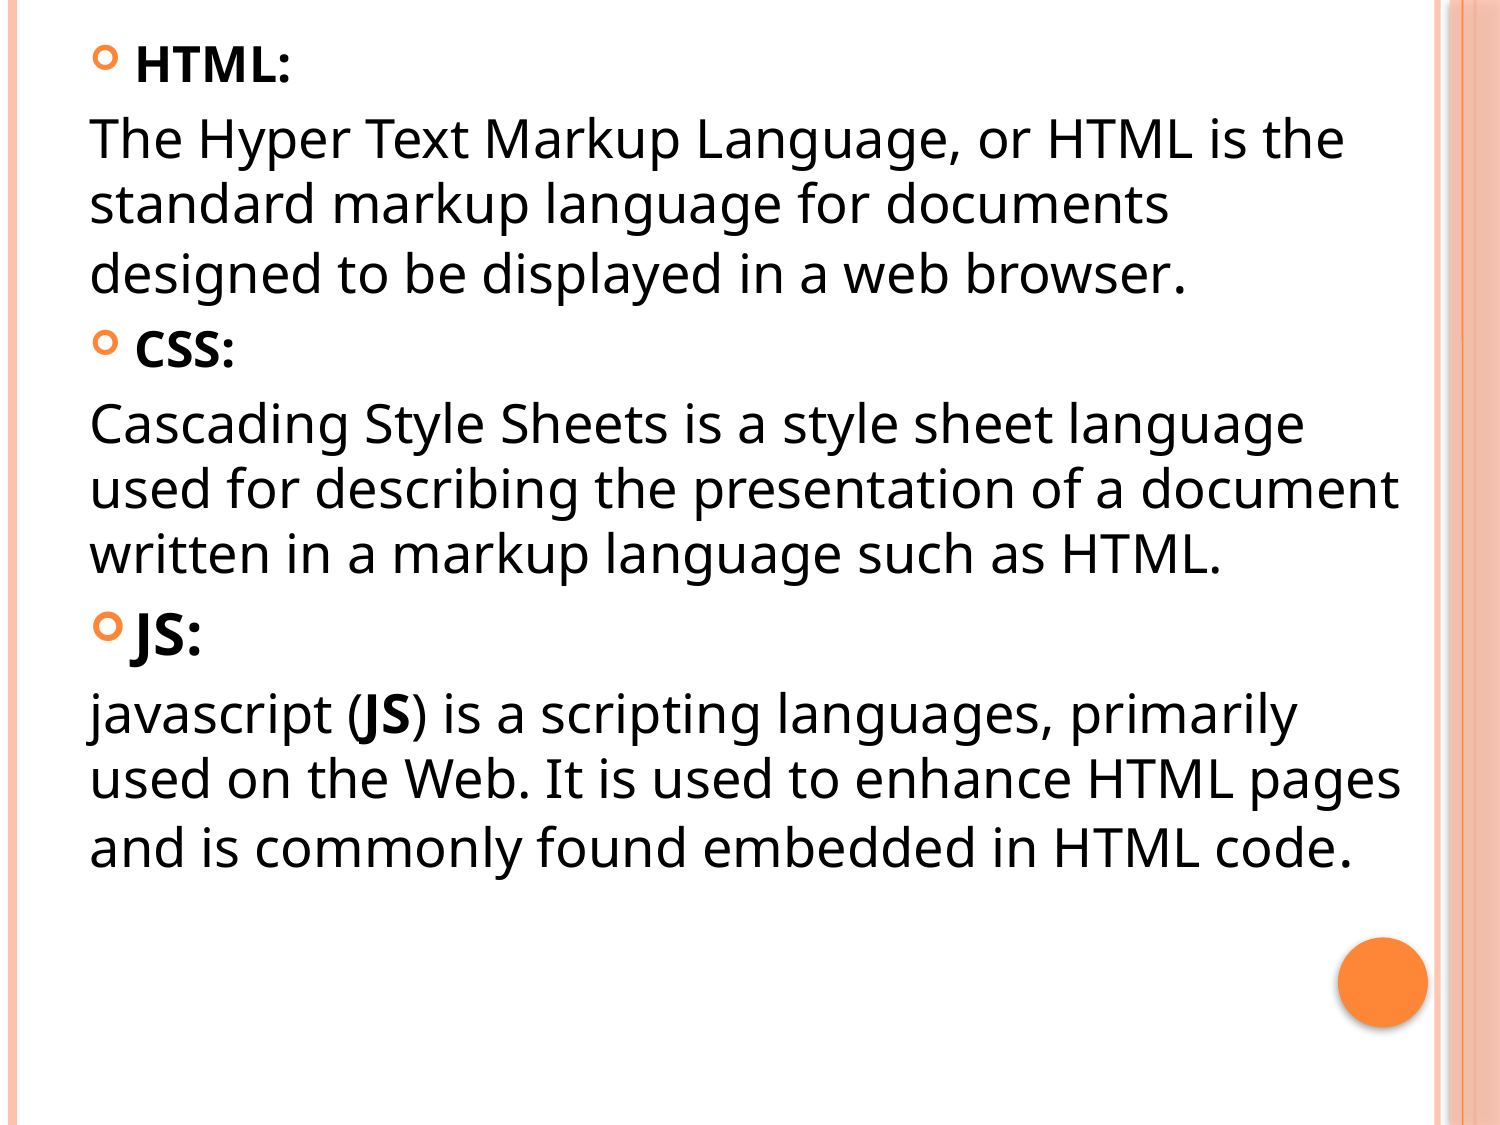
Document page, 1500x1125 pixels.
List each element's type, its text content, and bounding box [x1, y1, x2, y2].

list HTML: The Hyper Text Markup Language, or HTML is the standard markup language for documents designed to be displayed in a web browser. CSS: Cascading Style Sheets is a style sheet language used for describing the presentation of a document written in a markup language such as HTML. JS: javascript (JS) is a scripting languages, primarily used on the Web. It is used to enhance HTML pages and is commonly found embedded in HTML code. [75, 24, 1425, 1100]
